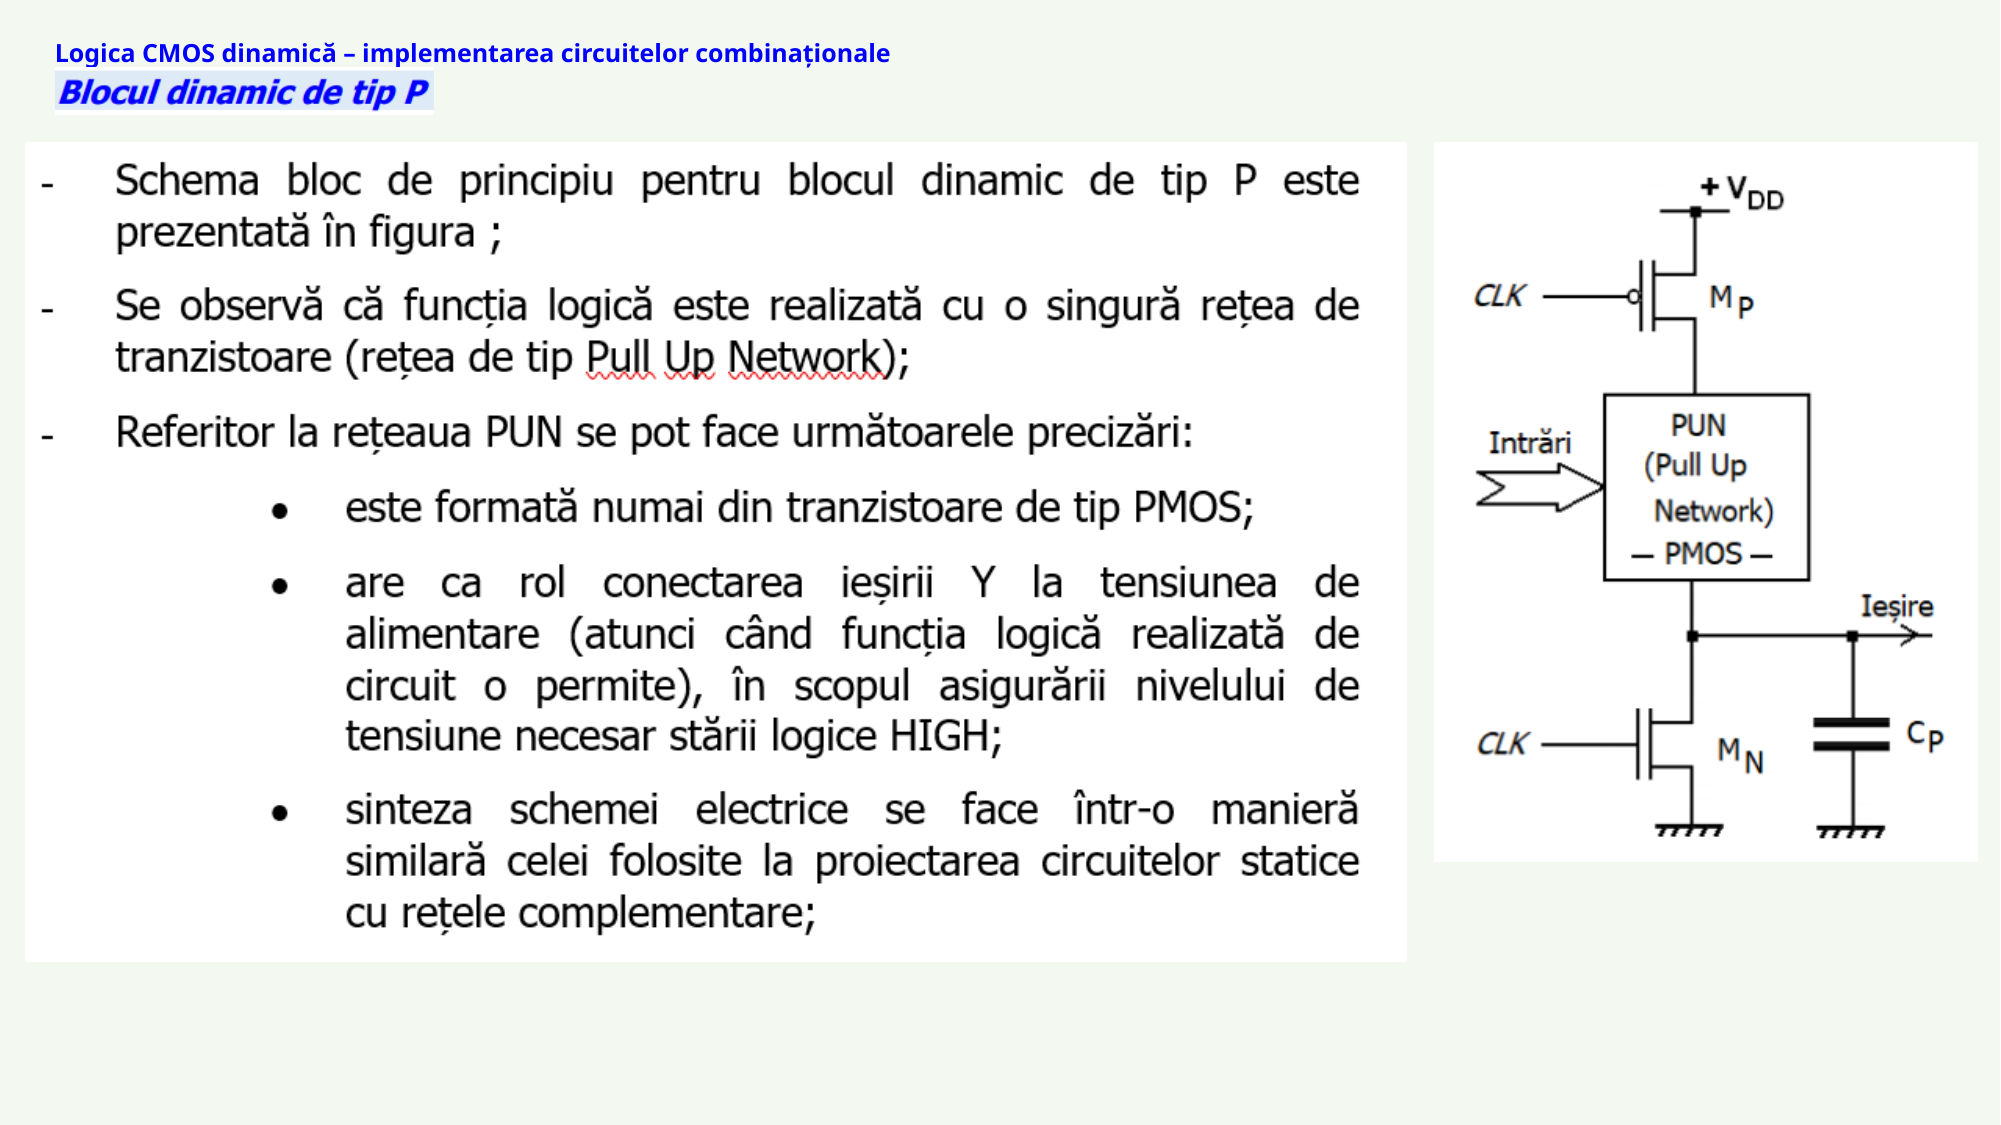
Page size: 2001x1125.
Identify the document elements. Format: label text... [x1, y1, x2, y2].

picture [25, 142, 1407, 962]
picture [1434, 142, 1978, 862]
picture [55, 67, 434, 115]
text_box Logica CMOS dinamică – implementarea circuitelor combinaționale [39, 0, 1060, 75]
